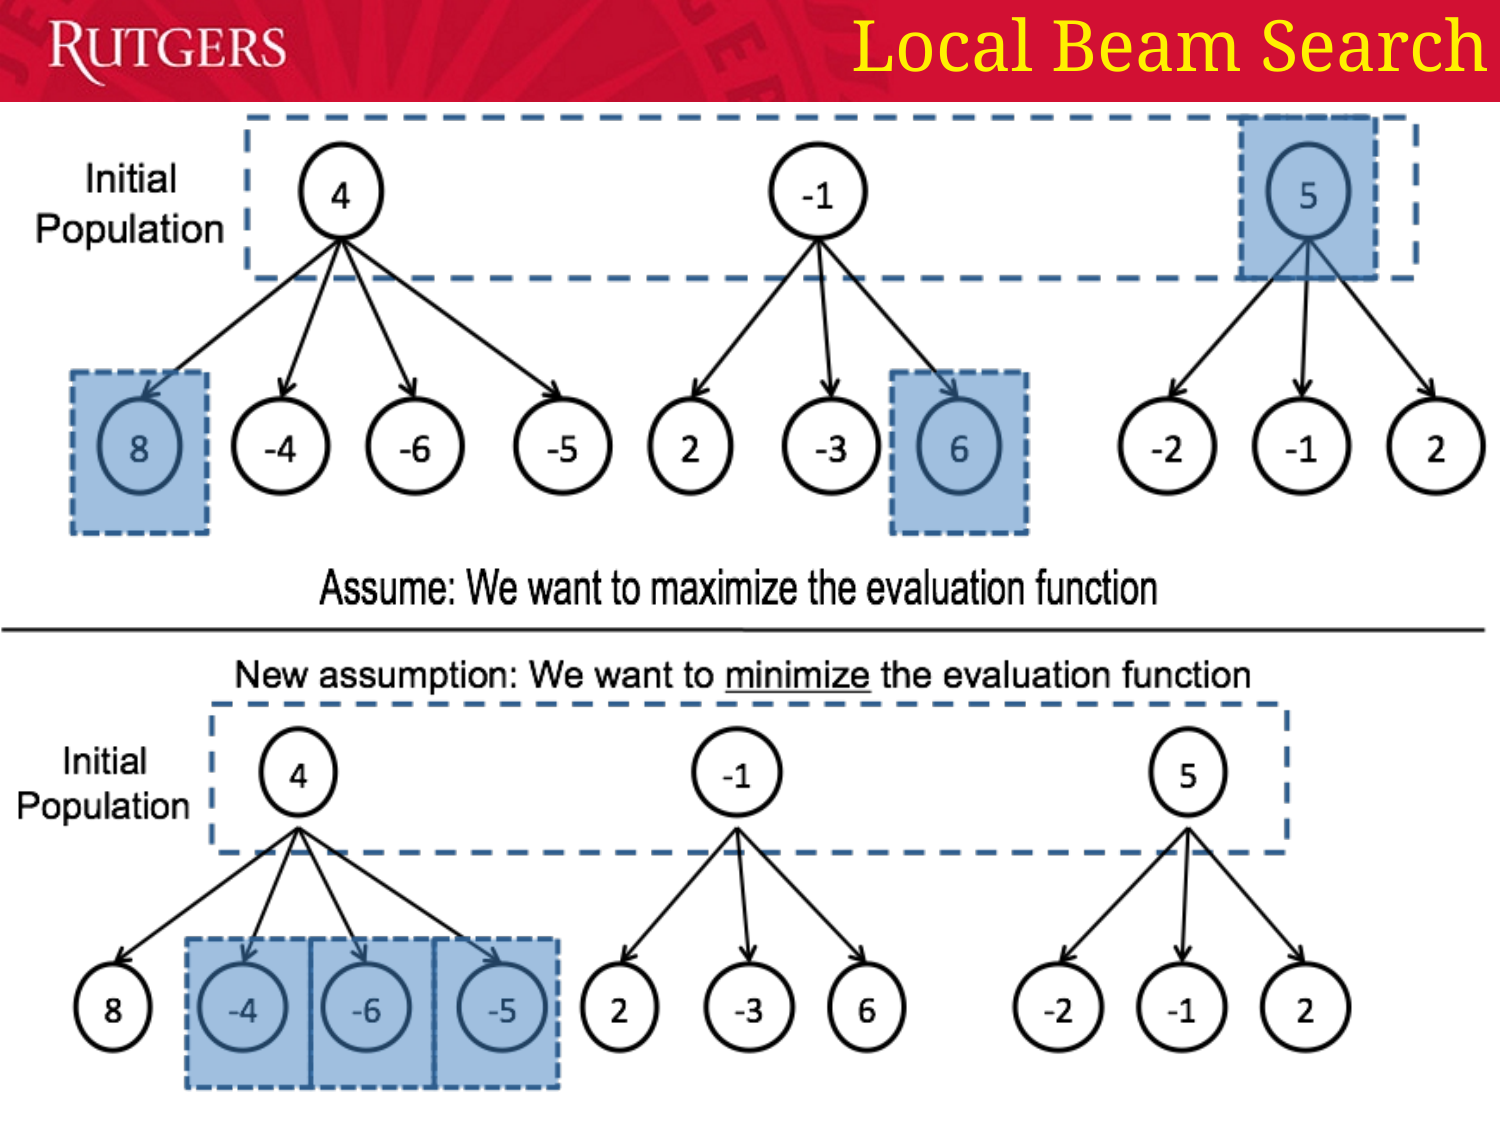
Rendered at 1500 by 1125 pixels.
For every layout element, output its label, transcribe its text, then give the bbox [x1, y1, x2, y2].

picture [0, 543, 1488, 1093]
picture [0, 0, 1500, 102]
picture [17, 112, 1488, 538]
title Local Beam Search [298, 0, 1500, 87]
